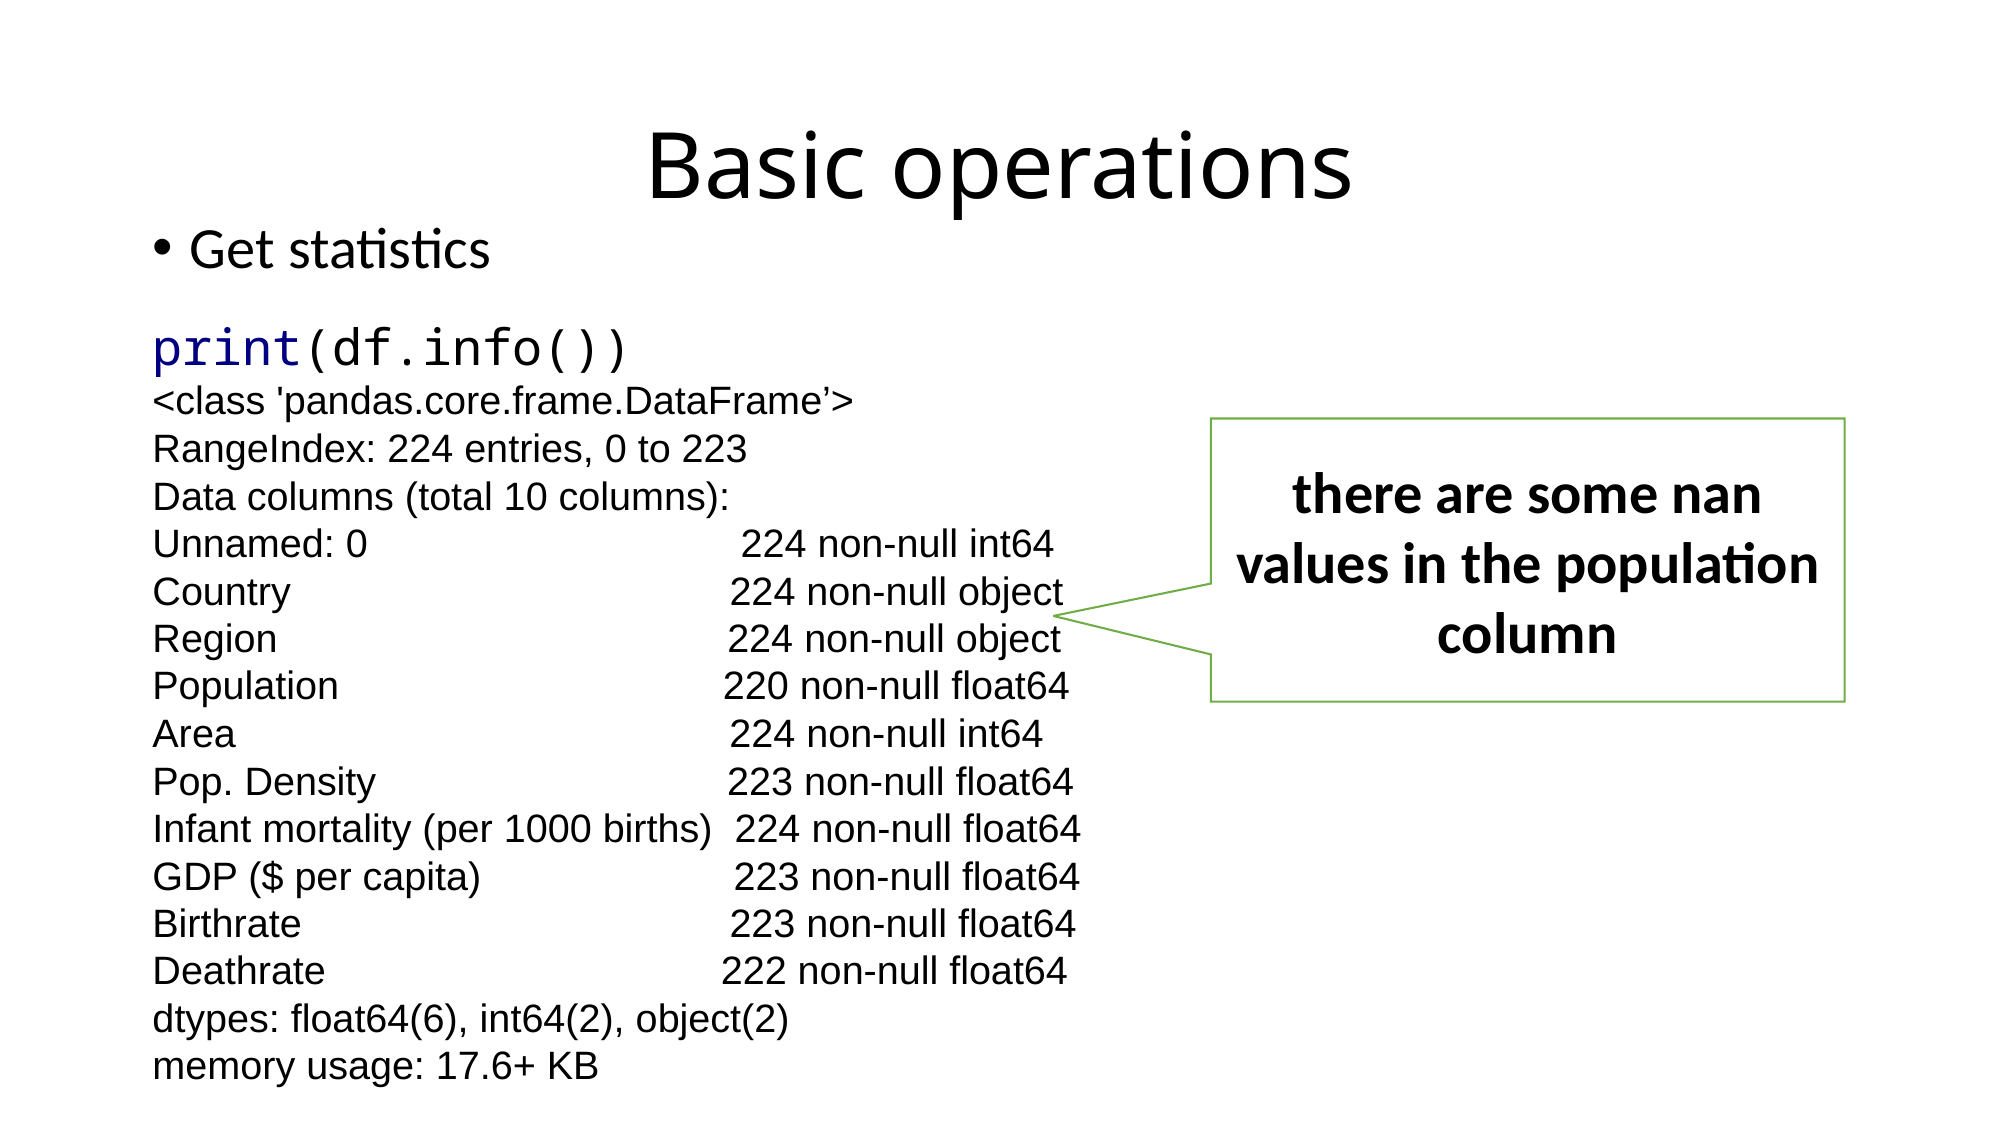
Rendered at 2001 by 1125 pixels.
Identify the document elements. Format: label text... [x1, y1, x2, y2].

text_box print(df.info()) <class 'pandas.core.frame.DataFrame’> RangeIndex: 224 entries, 0 to 223 Data columns (total 10 columns): Unnamed: 0 224 non-null int64 Country 224 non-null object Region 224 non-null object Population 220 non-null float64 Area 224 non-null int64 Pop. Density 223 non-null float64 Infant mortality (per 1000 births) 224 non-null float64 GDP ($ per capita) 223 non-null float64 Birthrate 223 non-null float64 Deathrate 222 non-null float64 dtypes: float64(6), int64(2), object(2) memory usage: 17.6+ KB [137, 308, 1326, 1096]
title Basic operations [137, 59, 1863, 211]
list Get statistics [137, 211, 1863, 925]
text_box there are some nan values in the population column [1053, 417, 1846, 703]
